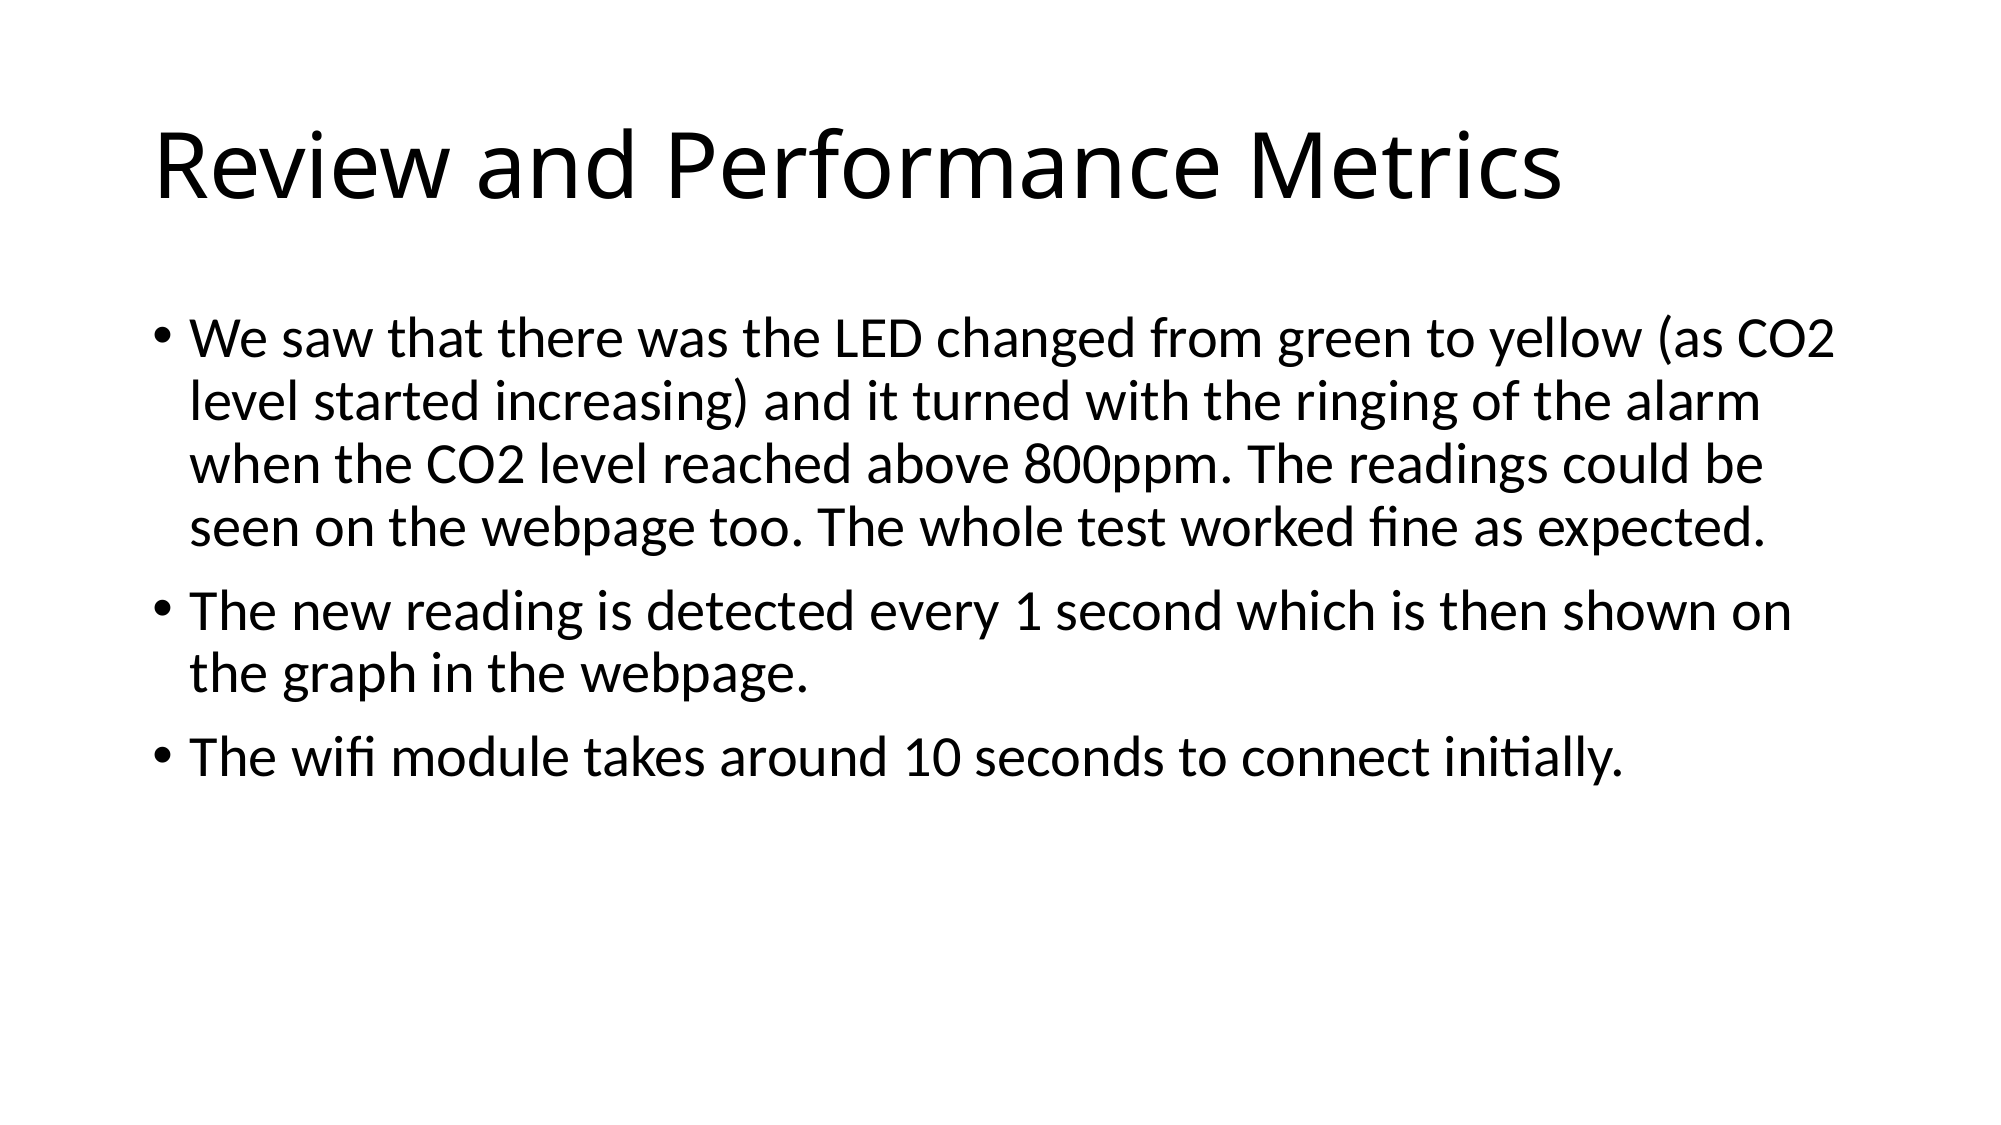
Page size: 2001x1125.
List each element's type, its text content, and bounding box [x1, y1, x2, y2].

title Review and Performance Metrics [137, 59, 1863, 278]
list We saw that there was the LED changed from green to yellow (as CO2 level started increasing) and it turned with the ringing of the alarm when the CO2 level reached above 800ppm. The readings could be seen on the webpage too. The whole test worked fine as expected. The new reading is detected every 1 second which is then shown on the graph in the webpage. The wifi module takes around 10 seconds to connect initially. [137, 299, 1863, 1014]
